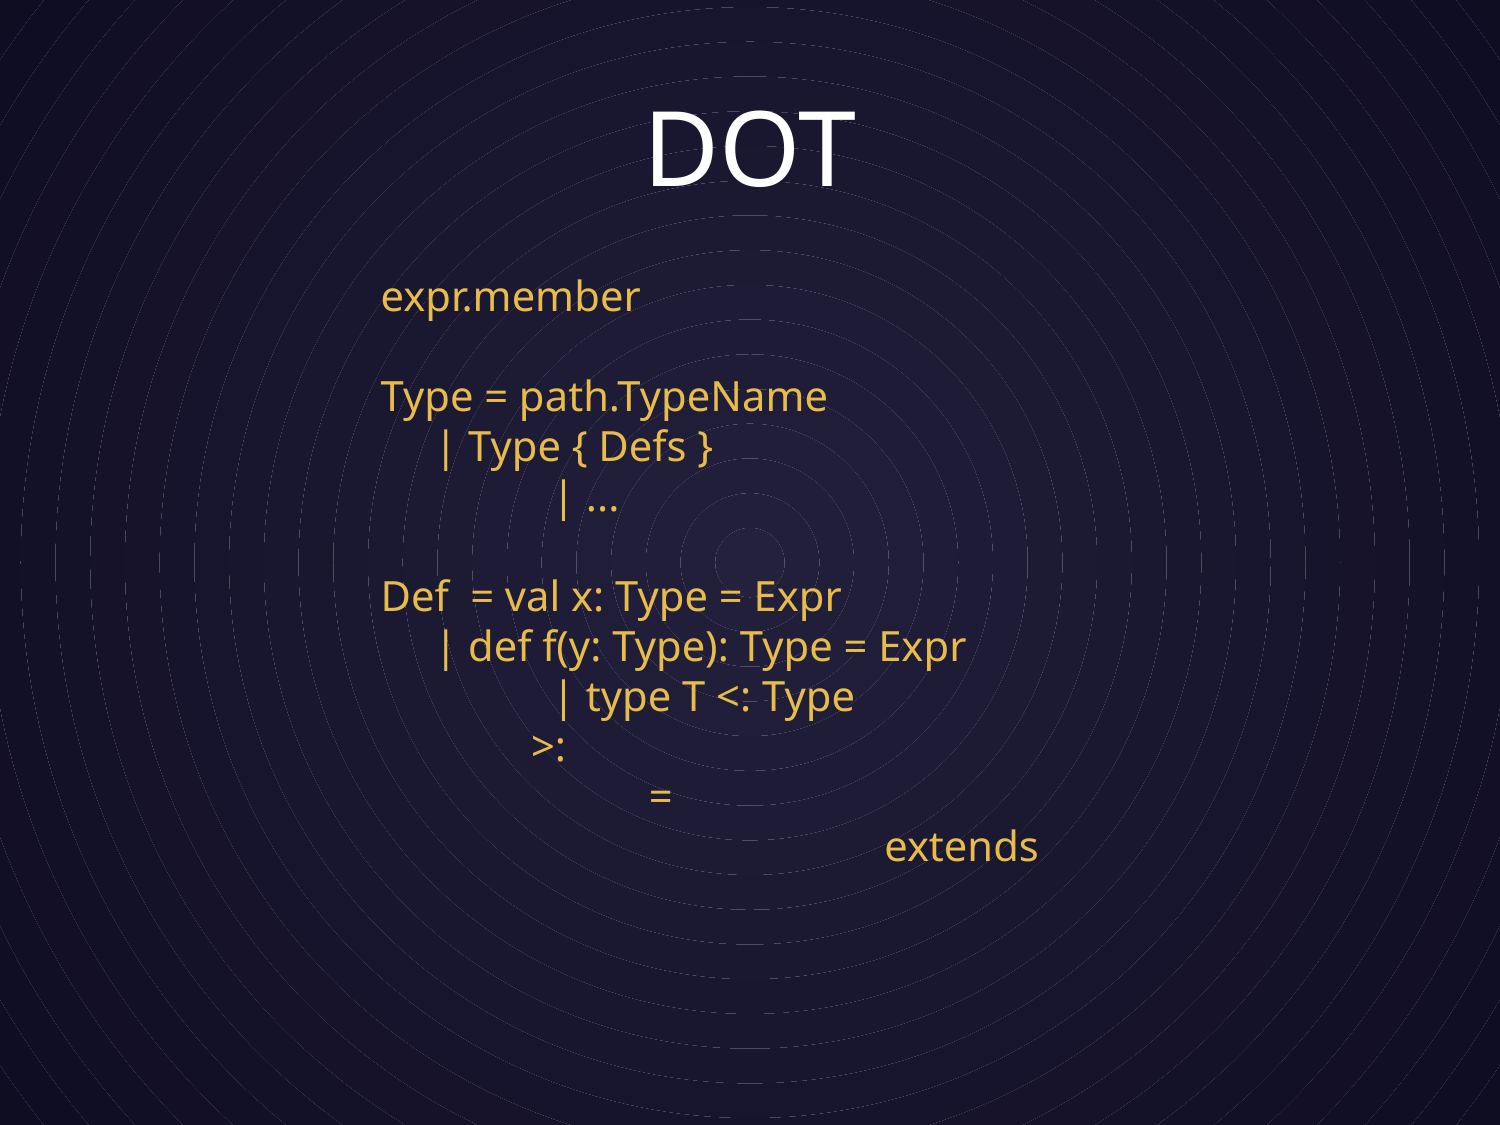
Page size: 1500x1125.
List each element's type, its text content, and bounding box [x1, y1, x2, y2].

text_box expr.member Type = path.TypeName | Type { Defs } | ... Def = val x: Type = Expr | def f(y: Type): Type = Expr | type T <: Type >: = extends [365, 262, 1055, 1125]
title DOT [75, 75, 1425, 263]
